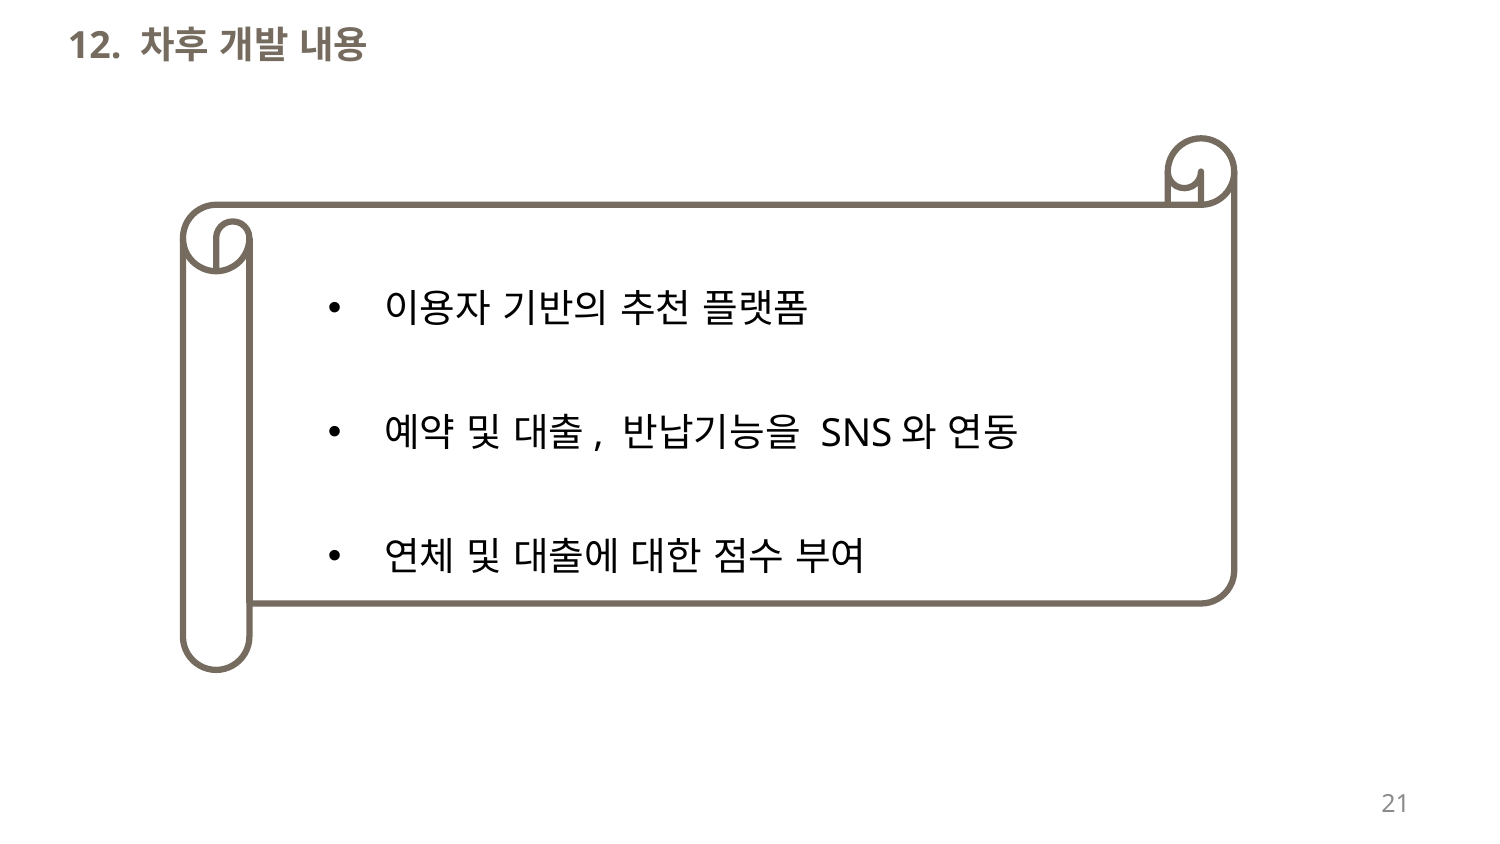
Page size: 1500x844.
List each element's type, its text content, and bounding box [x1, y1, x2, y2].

text_box 12. 차후 개발 내용 [53, 13, 420, 73]
text_box [180, 136, 1237, 673]
slide_number 21 [1074, 782, 1425, 827]
